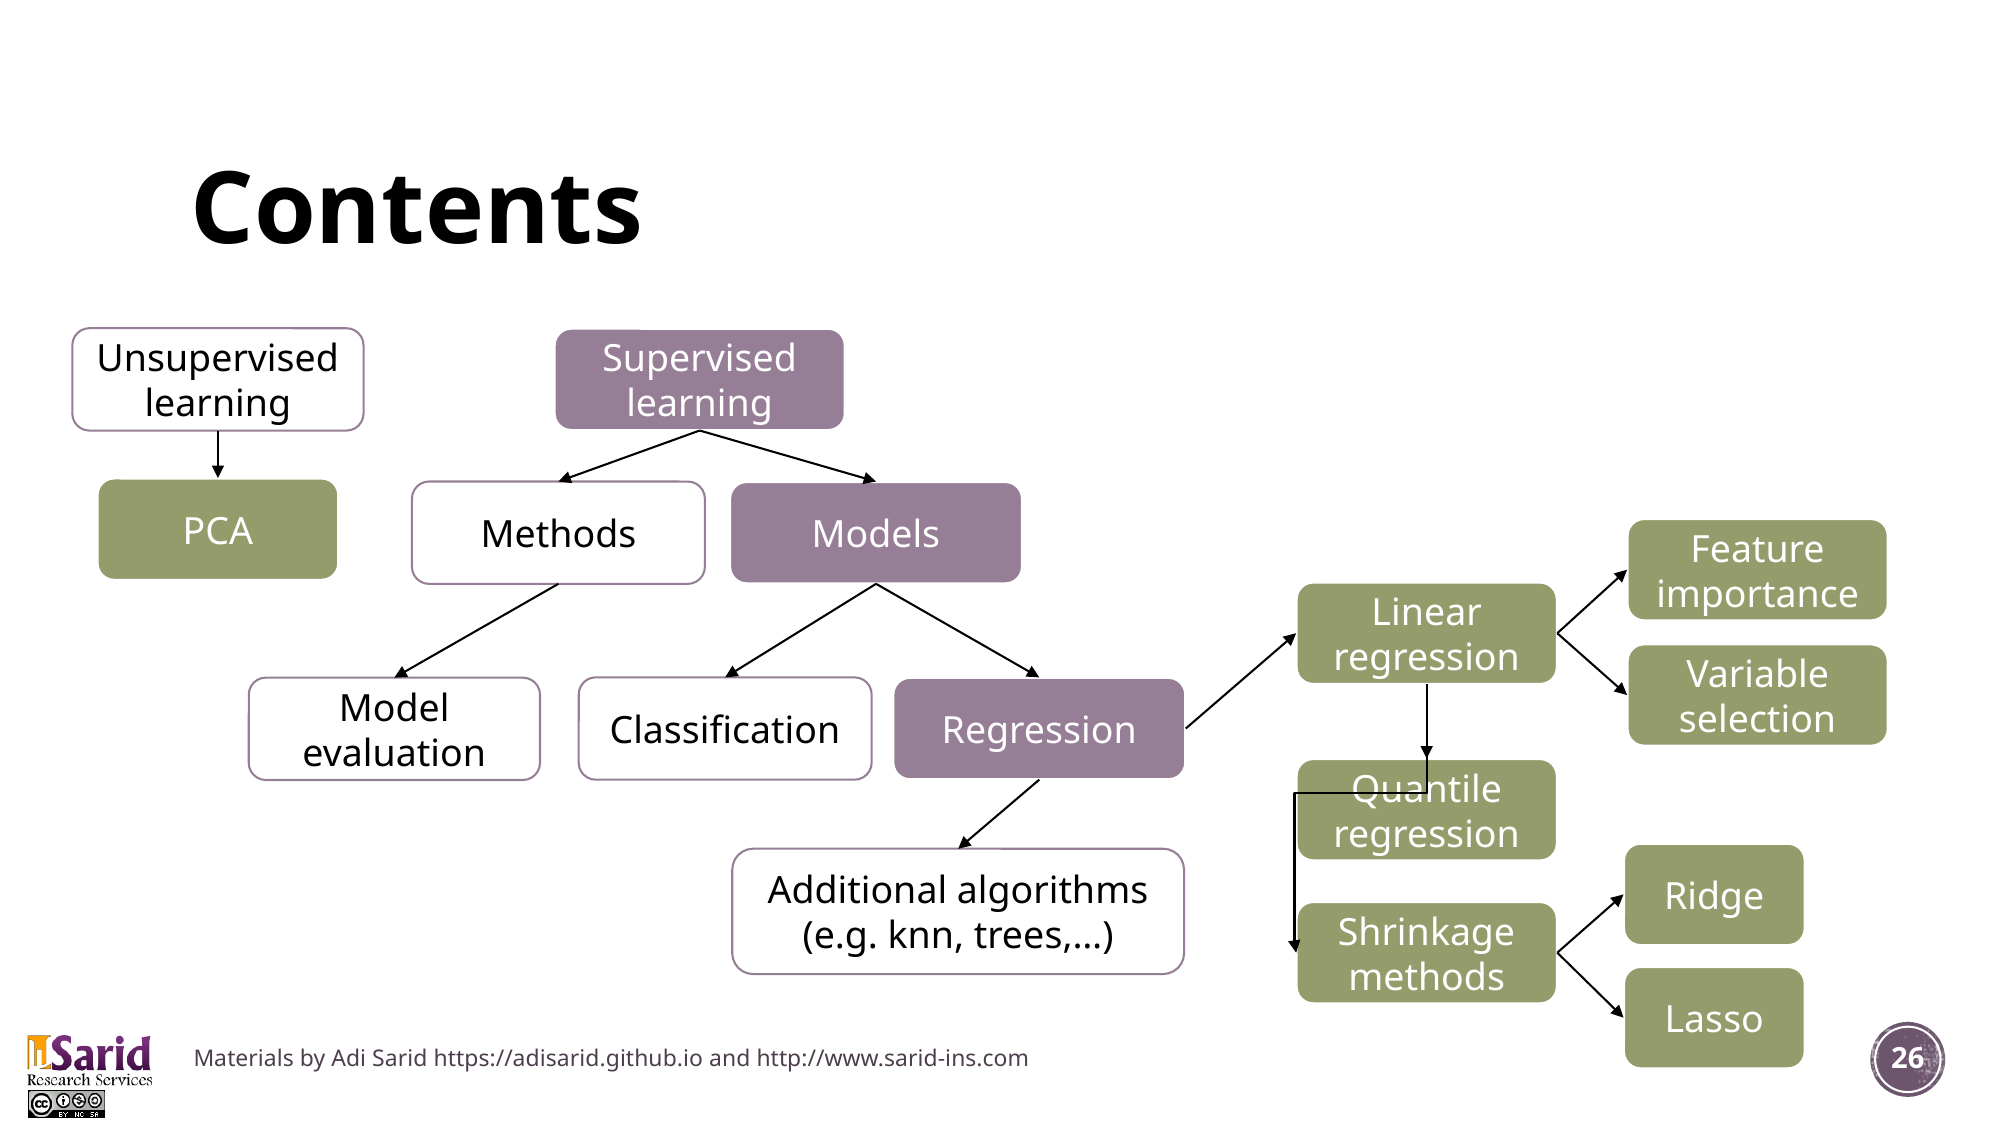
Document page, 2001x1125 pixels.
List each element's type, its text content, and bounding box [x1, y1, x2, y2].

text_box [878, 586, 1037, 675]
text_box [1560, 956, 1622, 1016]
slide_number 26 [1855, 1028, 1961, 1089]
text_box PCA [95, 476, 341, 582]
text_box Feature importance [1625, 516, 1890, 623]
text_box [1560, 636, 1625, 693]
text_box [396, 586, 556, 676]
text_box Methods [410, 480, 706, 585]
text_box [727, 586, 874, 675]
title Contents [175, 79, 1826, 344]
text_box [702, 432, 874, 479]
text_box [1560, 897, 1622, 951]
text_box Quantile regression [1497, 756, 1559, 863]
text_box Models [728, 479, 1025, 584]
text_box Unsupervised learning [71, 327, 365, 432]
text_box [1560, 572, 1625, 631]
text_box Supervised learning [552, 326, 847, 429]
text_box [560, 433, 698, 479]
text_box Shrinkage methods [1294, 899, 1557, 1006]
text_box Model evaluation [247, 676, 542, 782]
text_box Linear regression [1294, 580, 1557, 687]
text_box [1188, 635, 1294, 726]
text_box Additional algorithms (e.g. knn, trees,…) [731, 847, 1186, 976]
text_box Lasso [1621, 964, 1807, 1071]
footer Materials by Adi Sarid https://adisarid.github.io and http://www.sarid-ins.com [178, 1028, 1217, 1089]
text_box Ridge [1621, 841, 1807, 948]
picture [28, 1090, 105, 1118]
picture [27, 1035, 152, 1086]
text_box Variable selection [1625, 642, 1890, 748]
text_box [1229, 755, 1494, 882]
text_box Classification [577, 676, 873, 781]
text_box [960, 782, 1038, 848]
text_box Regression [891, 675, 1188, 782]
